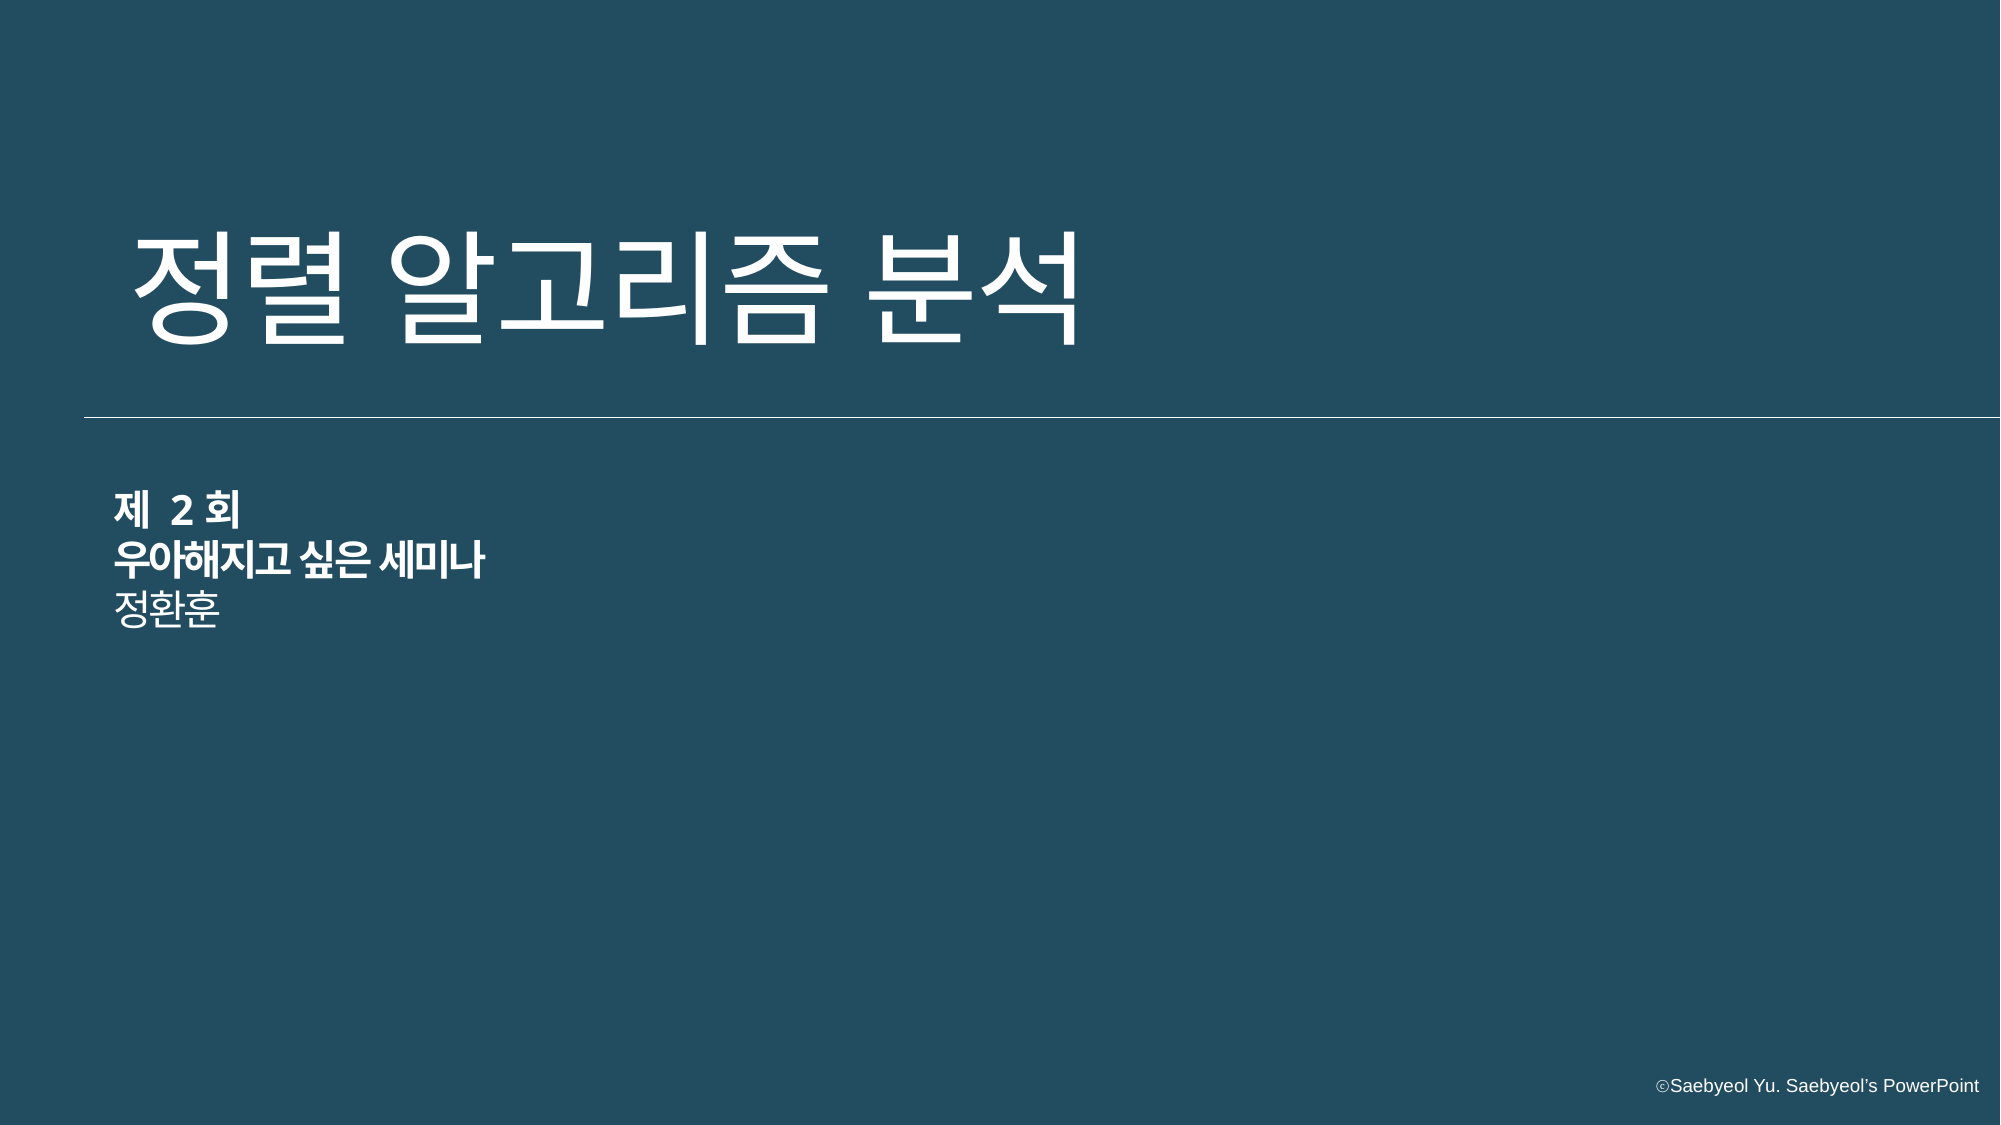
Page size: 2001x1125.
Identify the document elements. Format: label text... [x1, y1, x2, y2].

text_box 제 2회 우아해지고 싶은 세미나 정환훈 [98, 476, 503, 642]
text_box 정렬 알고리즘 분석 [113, 52, 1105, 368]
